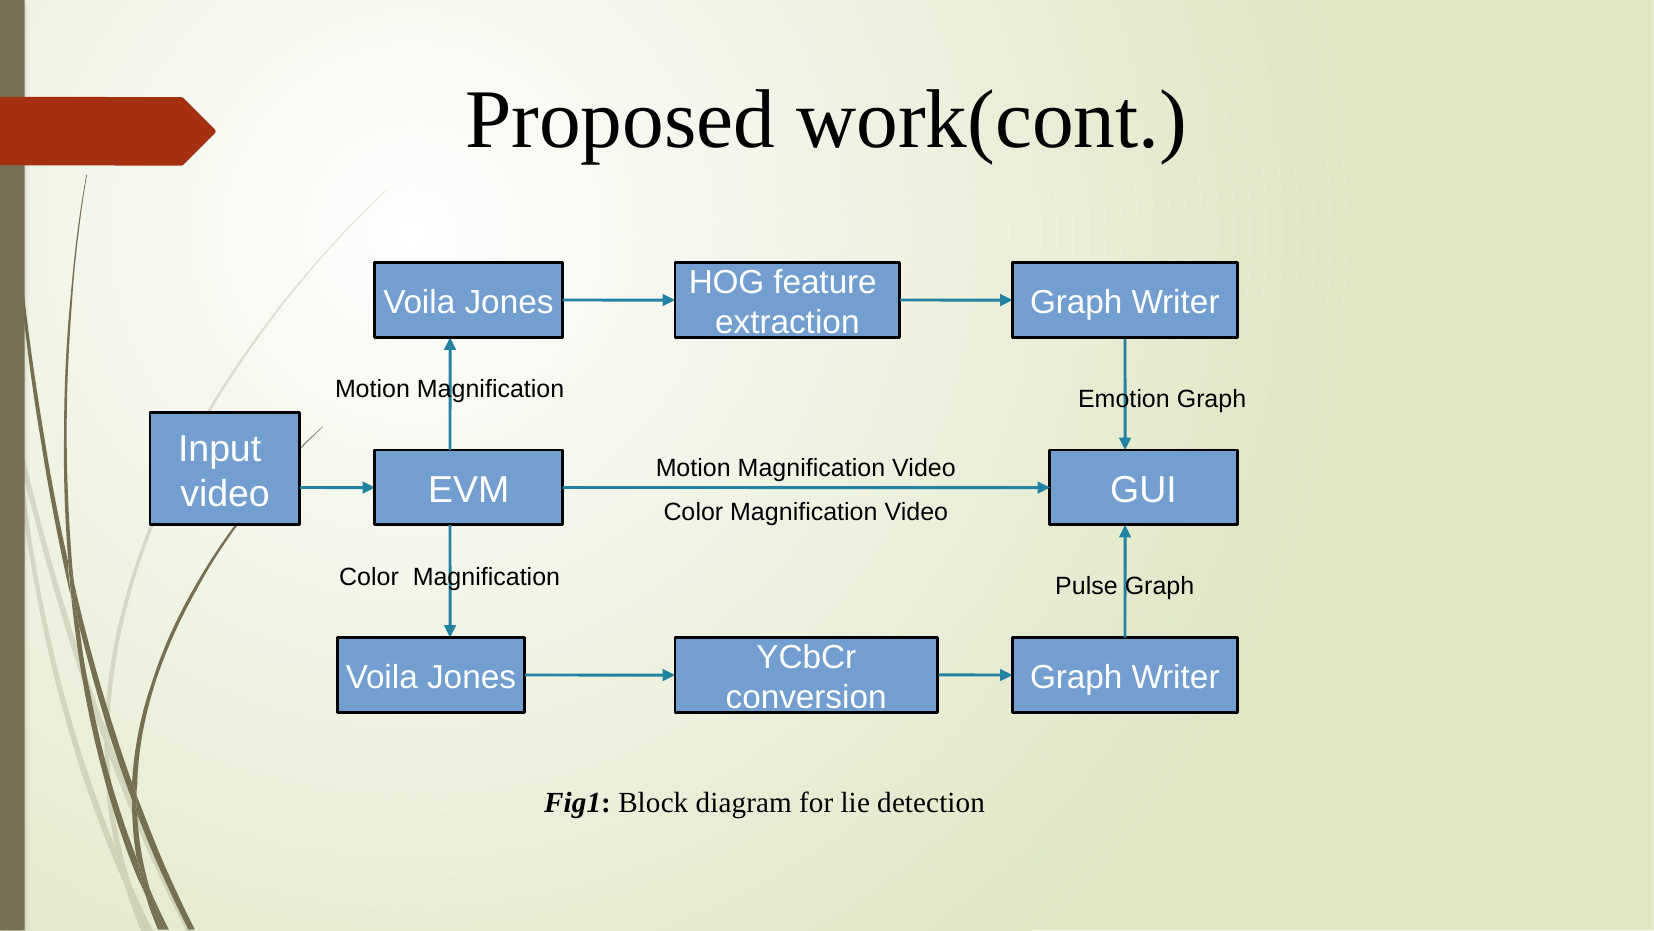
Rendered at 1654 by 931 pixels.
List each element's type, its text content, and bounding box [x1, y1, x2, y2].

text_box Proposed work(cont.) [82, 37, 1571, 193]
text_box [562, 481, 1051, 494]
text_box Fig1: Block diagram for lie detection [149, 736, 1380, 866]
text_box [938, 668, 1012, 682]
text_box [524, 668, 675, 682]
text_box Graph Writer [1012, 262, 1238, 338]
text_box Voila Jones [374, 262, 563, 338]
text_box [299, 481, 374, 494]
text_box Motion Magnification [300, 365, 600, 413]
text_box Voila Jones [337, 637, 525, 713]
text_box Emotion Graph [1012, 374, 1313, 418]
text_box Graph Writer [1012, 637, 1238, 713]
text_box Input video [150, 412, 300, 525]
text_box [1118, 418, 1132, 450]
text_box HOG feature extraction [675, 262, 900, 338]
text_box [1118, 525, 1132, 562]
text_box [443, 338, 457, 365]
text_box Pulse Graph [975, 562, 1275, 606]
text_box GUI [1049, 450, 1238, 525]
text_box YCbCr conversion [675, 637, 938, 713]
text_box [443, 600, 457, 637]
text_box Motion Magnification Video [599, 444, 1013, 487]
text_box Color Magnification [300, 552, 600, 600]
text_box EVM [374, 450, 563, 525]
text_box [899, 293, 1012, 307]
text_box [562, 293, 675, 307]
text_box Color Magnification Video [599, 488, 1013, 531]
